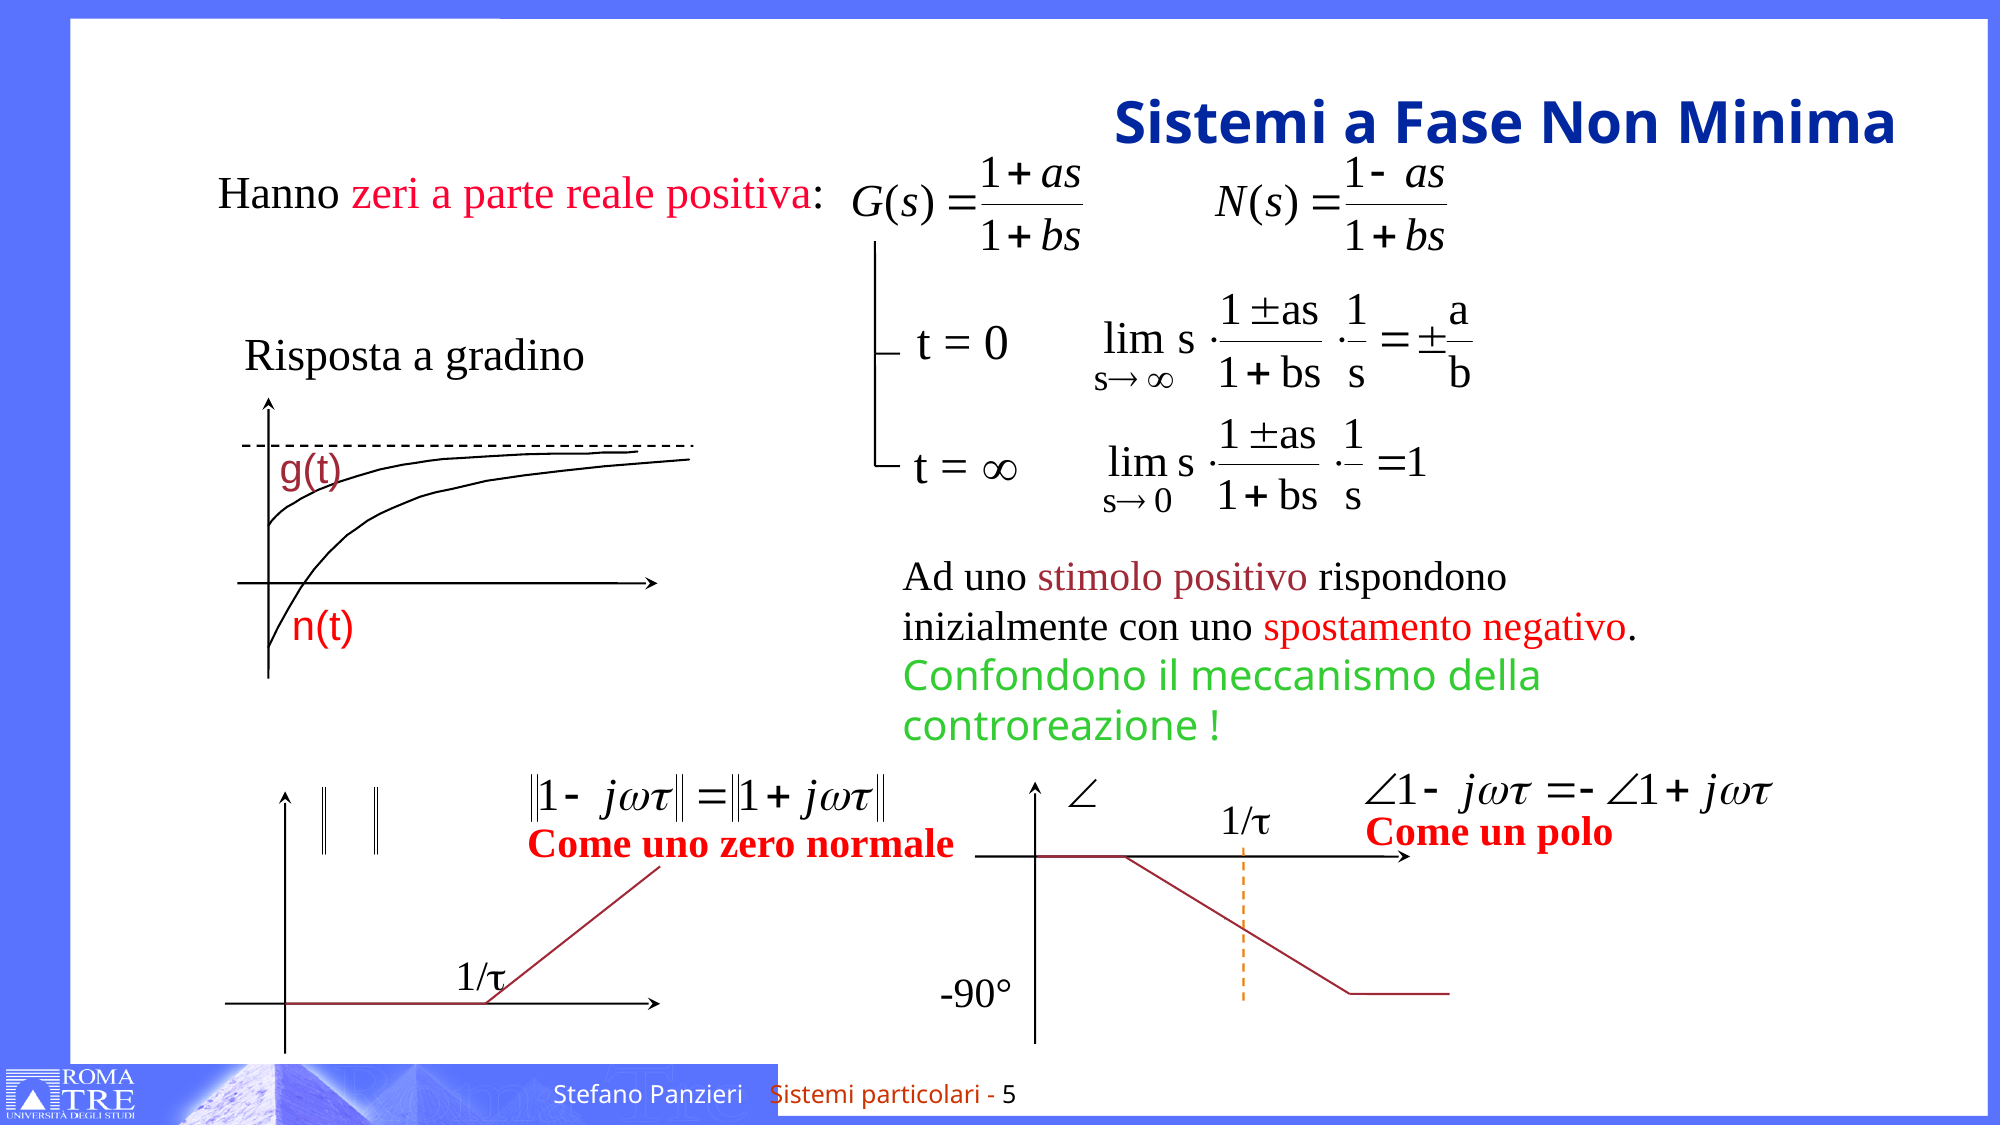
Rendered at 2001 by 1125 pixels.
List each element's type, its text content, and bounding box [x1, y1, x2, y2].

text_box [224, 783, 661, 1054]
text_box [849, 153, 1463, 254]
text_box Ad uno stimolo positivo rispondono inizialmente con uno spostamento negativo. Confondono il meccanismo della controreazione ! [887, 541, 1725, 757]
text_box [1456, 770, 1788, 817]
picture [0, 1064, 778, 1125]
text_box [528, 702, 901, 826]
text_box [901, 290, 1476, 396]
text_box Hanno zeri a parte reale positiva: [202, 155, 845, 226]
title Sistemi a Fase Non Minima [163, 67, 1908, 153]
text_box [898, 415, 1439, 517]
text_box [227, 316, 694, 679]
text_box Come un polo [1456, 825, 1652, 861]
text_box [924, 757, 1450, 1045]
text_box Come uno zero normale [665, 808, 919, 874]
